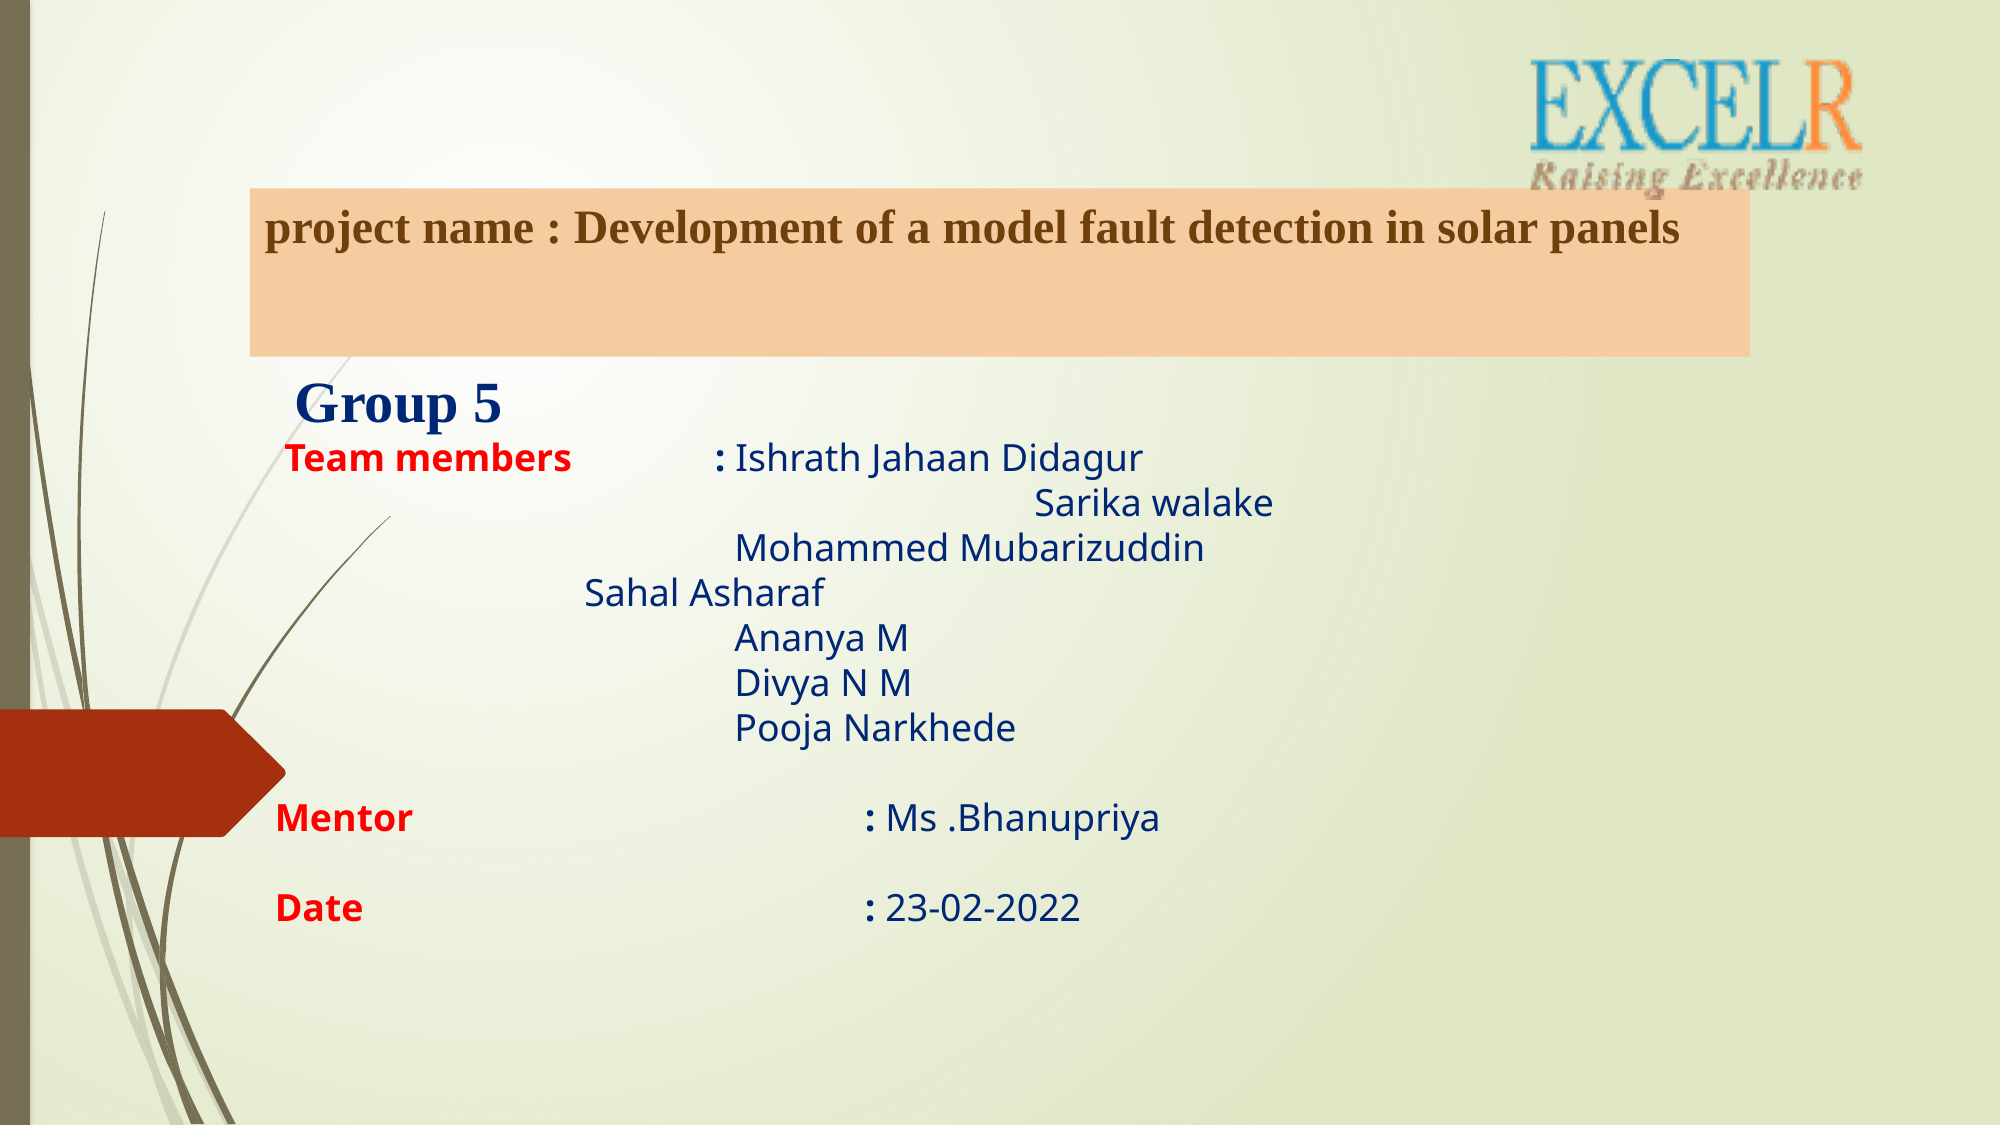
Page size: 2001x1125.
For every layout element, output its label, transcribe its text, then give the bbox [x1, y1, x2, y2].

text_box [1529, 59, 1864, 201]
subtitle Group 5 Team members : Ishrath Jahaan Didagur Sarika walake Mohammed Mubarizuddin Sahal Asharaf Ananya M Divya N M Pooja Narkhede Mentor : Ms .Bhanupriya Date : 23-02-2022 [249, 356, 1750, 1125]
title project name : Development of a model fault detection in solar panels [249, 188, 1750, 356]
